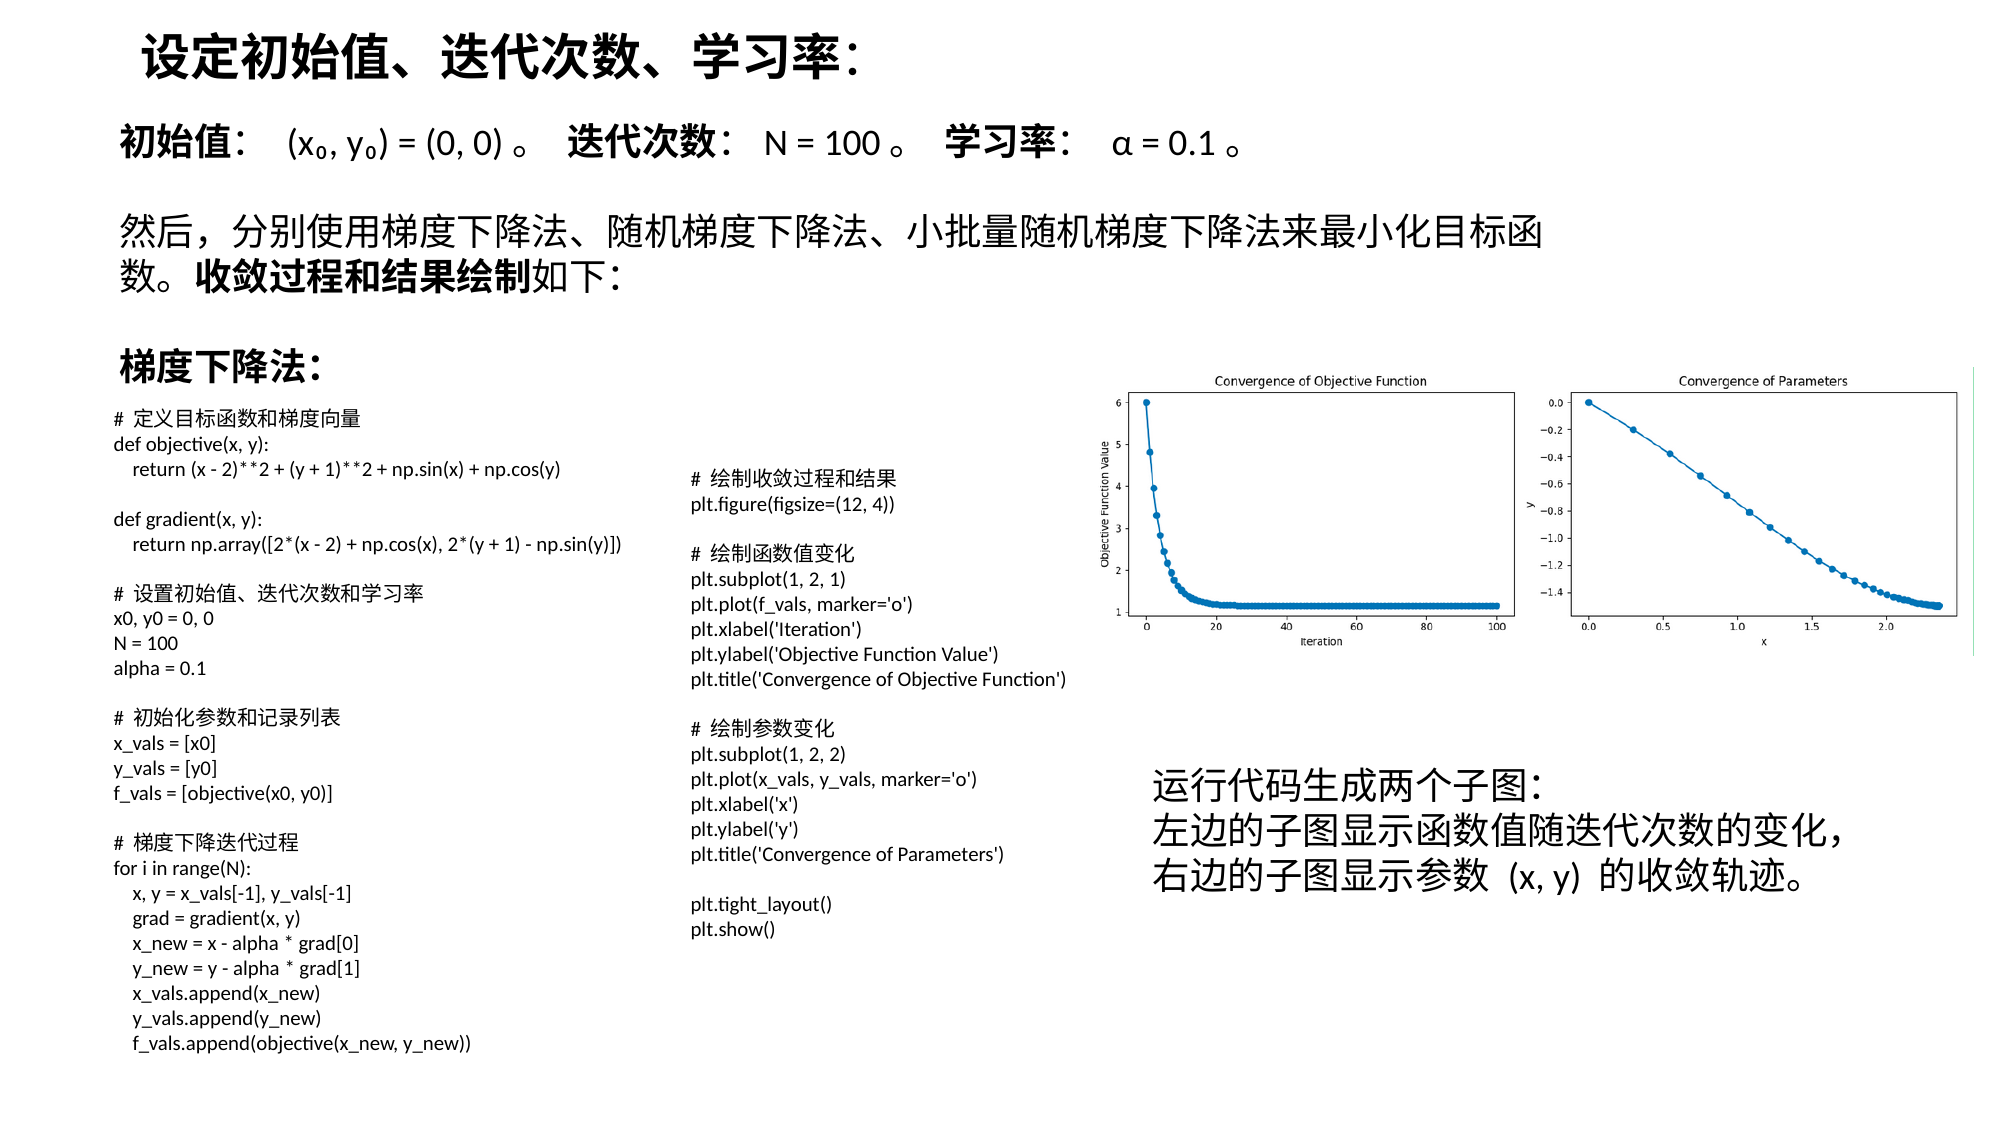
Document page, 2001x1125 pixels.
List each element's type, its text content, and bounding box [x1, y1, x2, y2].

picture [1042, 367, 1974, 656]
text_box 初始值： (x₀, y₀) = (0, 0)。 迭代次数：N = 100。 学习率： α = 0.1。 然后，分别使用梯度下降法、随机梯度下降法、小批量随机梯度下降法来最小化目标函数。收敛过程和结果绘制如下： 梯度下降法： [104, 110, 1567, 395]
text_box # 绘制收敛过程和结果 plt.figure(figsize=(12, 4)) # 绘制函数值变化 plt.subplot(1, 2, 1) plt.plot(f_vals, marker='o') plt.xlabel('Iteration') plt.ylabel('Objective Function Value') plt.title('Convergence of Objective Function') # 绘制参数变化 plt.subplot(1, 2, 2) plt.plot(x_vals, y_vals, marker='o') plt.xlabel('x') plt.ylabel('y') plt.title('Convergence of Parameters') plt.tight_layout() plt.show() [675, 433, 1082, 948]
text_box 运行代码生成两个子图： 左边的子图显示函数值随迭代次数的变化， 右边的子图显示参数 (x, y) 的收敛轨迹。 [1138, 754, 1911, 905]
title 设定初始值、迭代次数、学习率： [125, 36, 1691, 94]
text_box # 定义目标函数和梯度向量 def objective(x, y): return (x - 2)**2 + (y + 1)**2 + np.sin(x) + np.cos(y) def gradient(x, y): return np.array([2*(x - 2) + np.cos(x), 2*(y + 1) - np.sin(y)]) # 设置初始值、迭代次数和学习率 x0, y0 = 0, 0 N = 100 alpha = 0.1 # 初始化参数和记录列表 x_vals = [x0] y_vals = [y0] f_vals = [objective(x0, y0)] # 梯度下降迭代过程 for i in range(N): x, y = x_vals[-1], y_vals[-1] grad = gradient(x, y) x_new = x - alpha * grad[0] y_new = y - alpha * grad[1] x_vals.append(x_new) y_vals.append(y_new) f_vals.append(objective(x_new, y_new)) [98, 397, 638, 1113]
